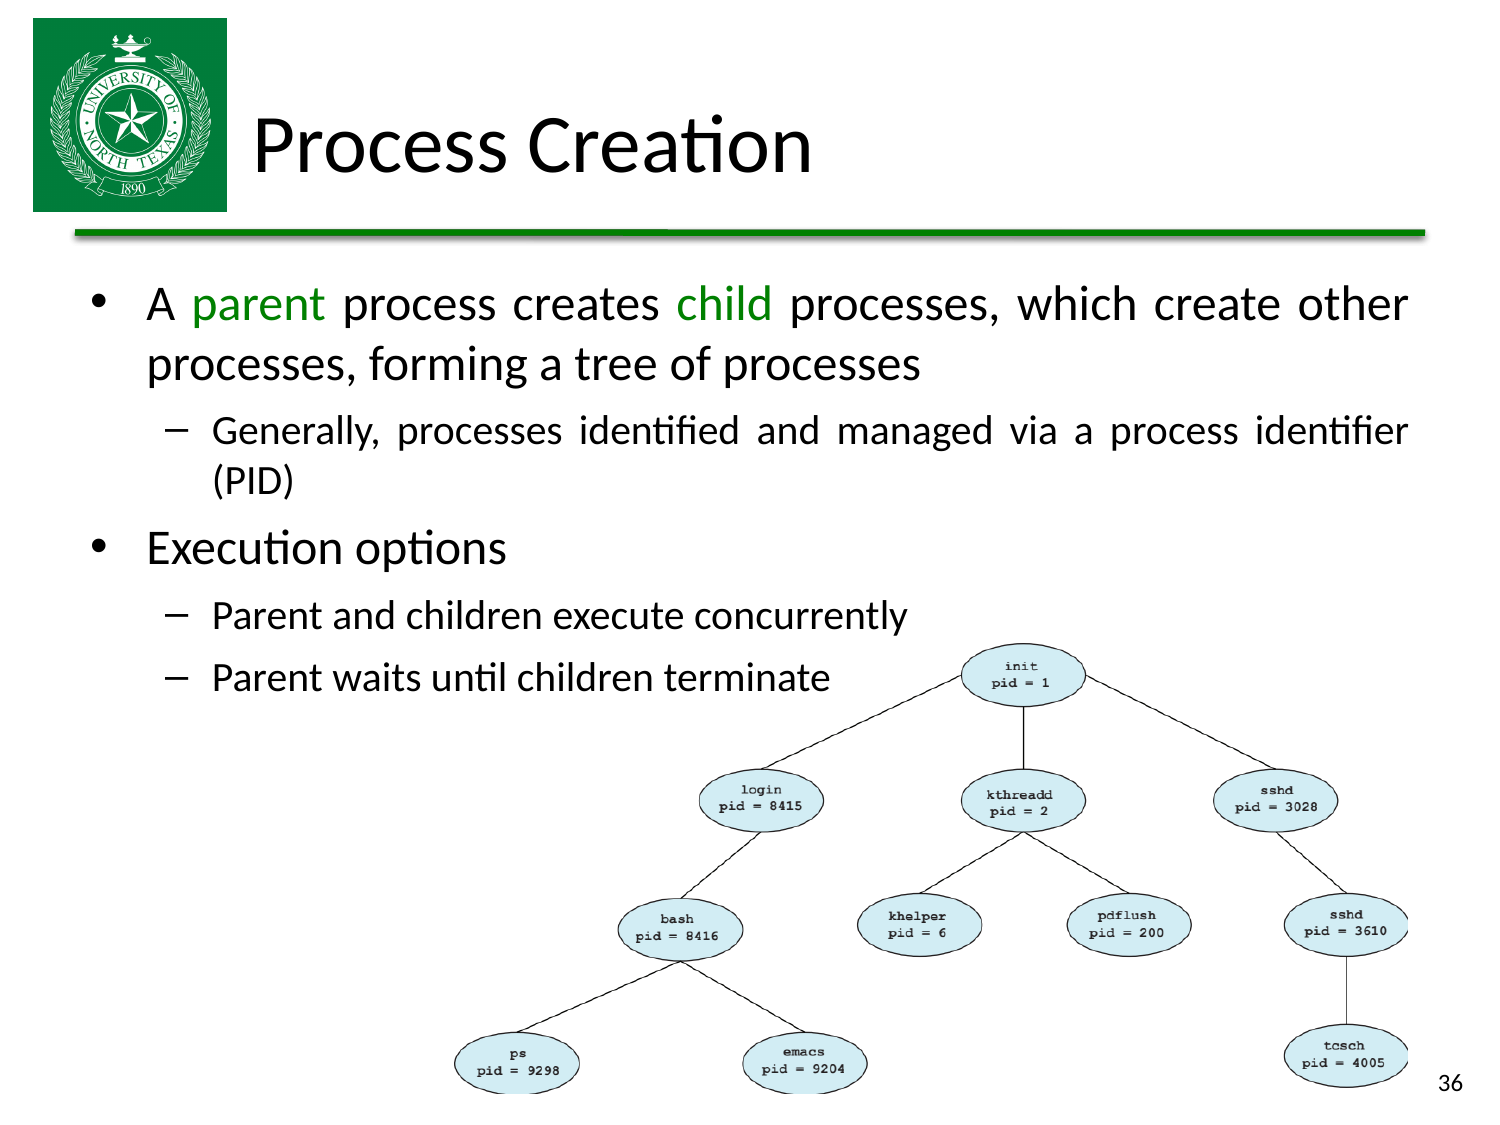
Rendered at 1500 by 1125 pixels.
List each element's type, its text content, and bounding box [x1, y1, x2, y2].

title Process Creation [237, 45, 1479, 233]
picture [33, 17, 228, 212]
picture [453, 643, 1409, 1094]
slide_number 36 [1418, 1051, 1479, 1112]
list A parent process creates child processes, which create other processes, forming a tree of processes Generally, processes identified and managed via a process identifier (PID) Execution options Parent and children execute concurrently Parent waits until children terminate [75, 262, 1425, 1052]
